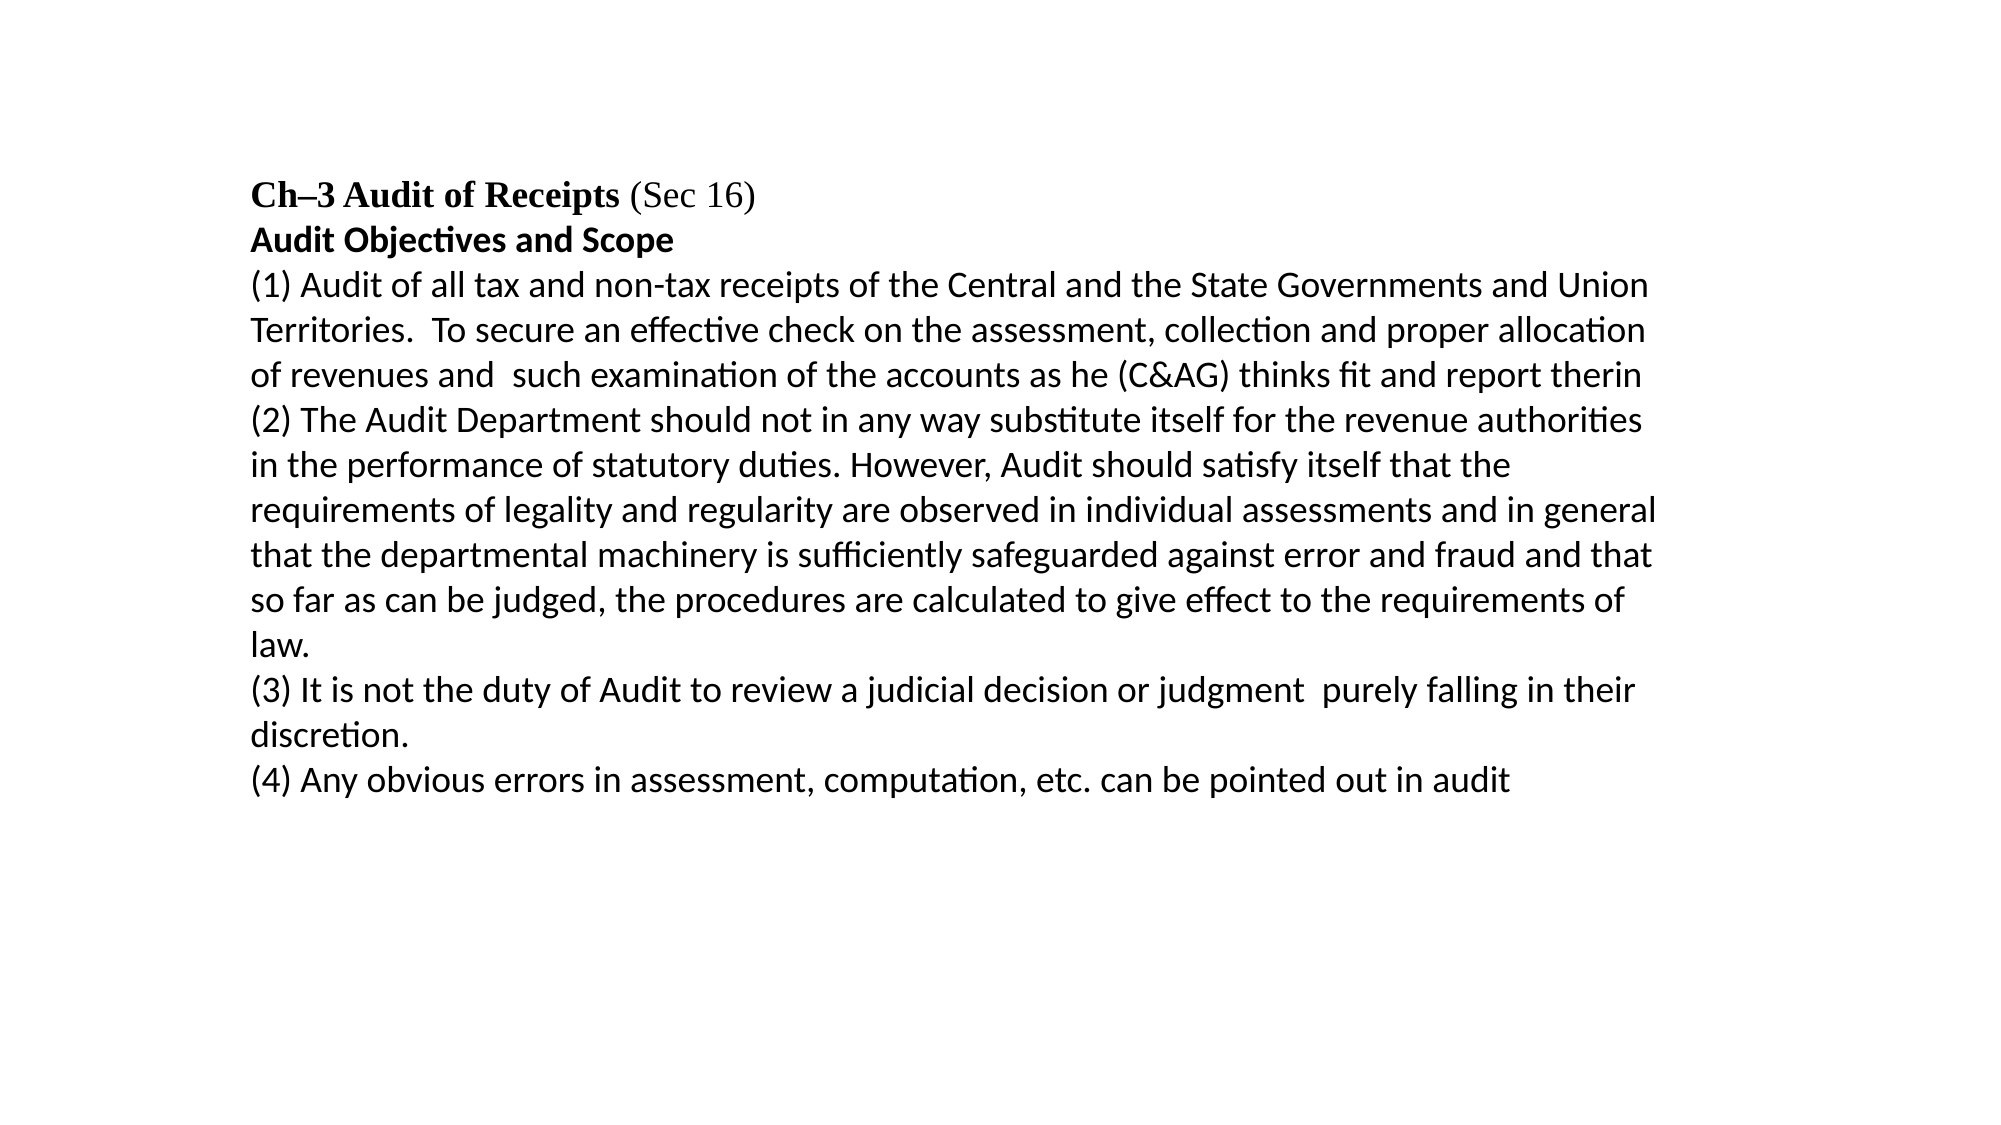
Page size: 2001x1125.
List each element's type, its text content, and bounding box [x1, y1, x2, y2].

text_box Ch–3 Audit of Receipts (Sec 16) Audit Objectives and Scope (1) Audit of all tax and non-tax receipts of the Central and the State Governments and Union Territories. To secure an effective check on the assessment, collection and proper allocation of revenues and such examination of the accounts as he (C&AG) thinks fit and report therin (2) The Audit Department should not in any way substitute itself for the revenue authorities in the performance of statutory duties. However, Audit should satisfy itself that the requirements of legality and regularity are observed in individual assessments and in general that the departmental machinery is sufficiently safeguarded against error and fraud and that so far as can be judged, the procedures are calculated to give effect to the requirements of law. (3) It is not the duty of Audit to review a judicial decision or judgment purely falling in their discretion. (4) Any obvious errors in assessment, computation, etc. can be pointed out in audit [235, 162, 1695, 808]
